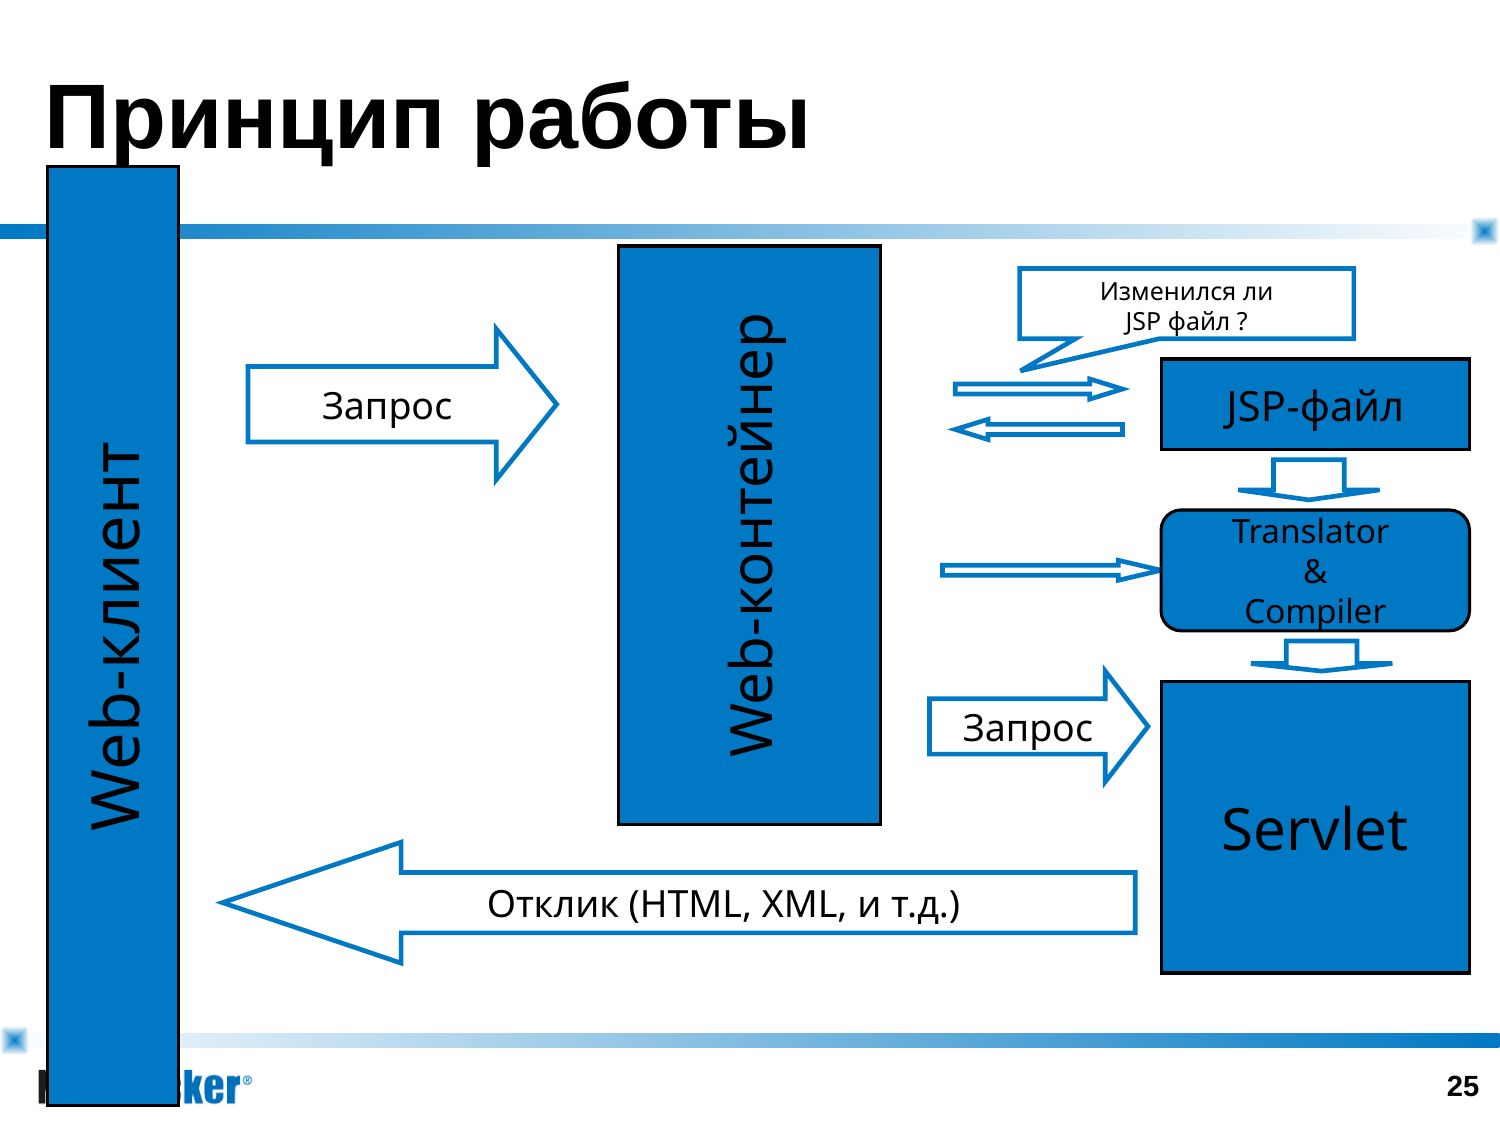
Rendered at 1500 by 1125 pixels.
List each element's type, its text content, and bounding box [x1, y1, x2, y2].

title Принцип работы [29, 0, 1470, 225]
slide_number 24 [1143, 1034, 1495, 1111]
picture [34, 1063, 256, 1118]
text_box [29, 268, 1470, 1004]
